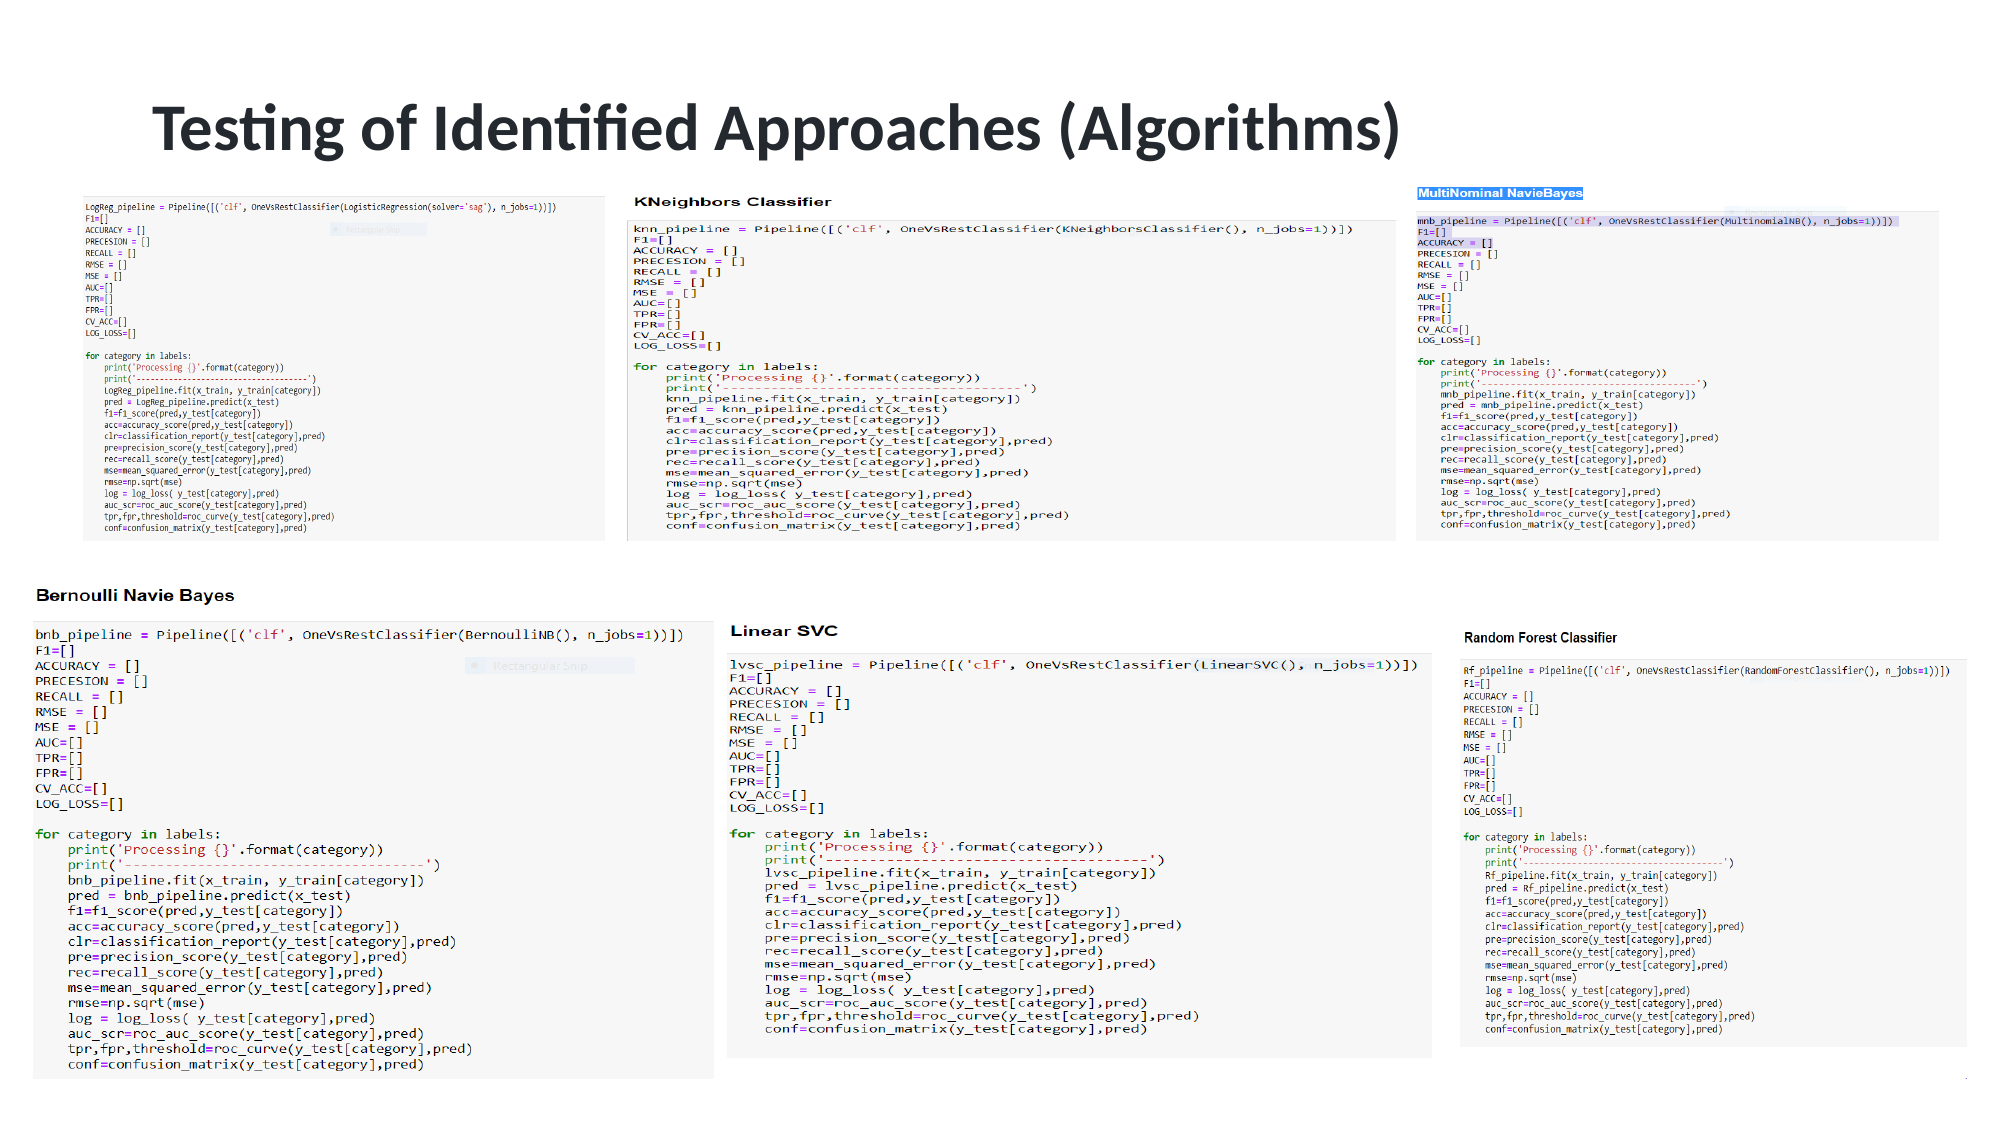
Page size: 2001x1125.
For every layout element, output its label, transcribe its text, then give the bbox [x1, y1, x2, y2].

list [83, 194, 605, 541]
picture [1460, 628, 1967, 1079]
picture [726, 621, 1432, 1058]
picture [625, 194, 1396, 541]
title Testing of Identified Approaches (Algorithms) [137, 59, 1863, 278]
picture [1416, 182, 1939, 541]
picture [33, 584, 714, 1079]
